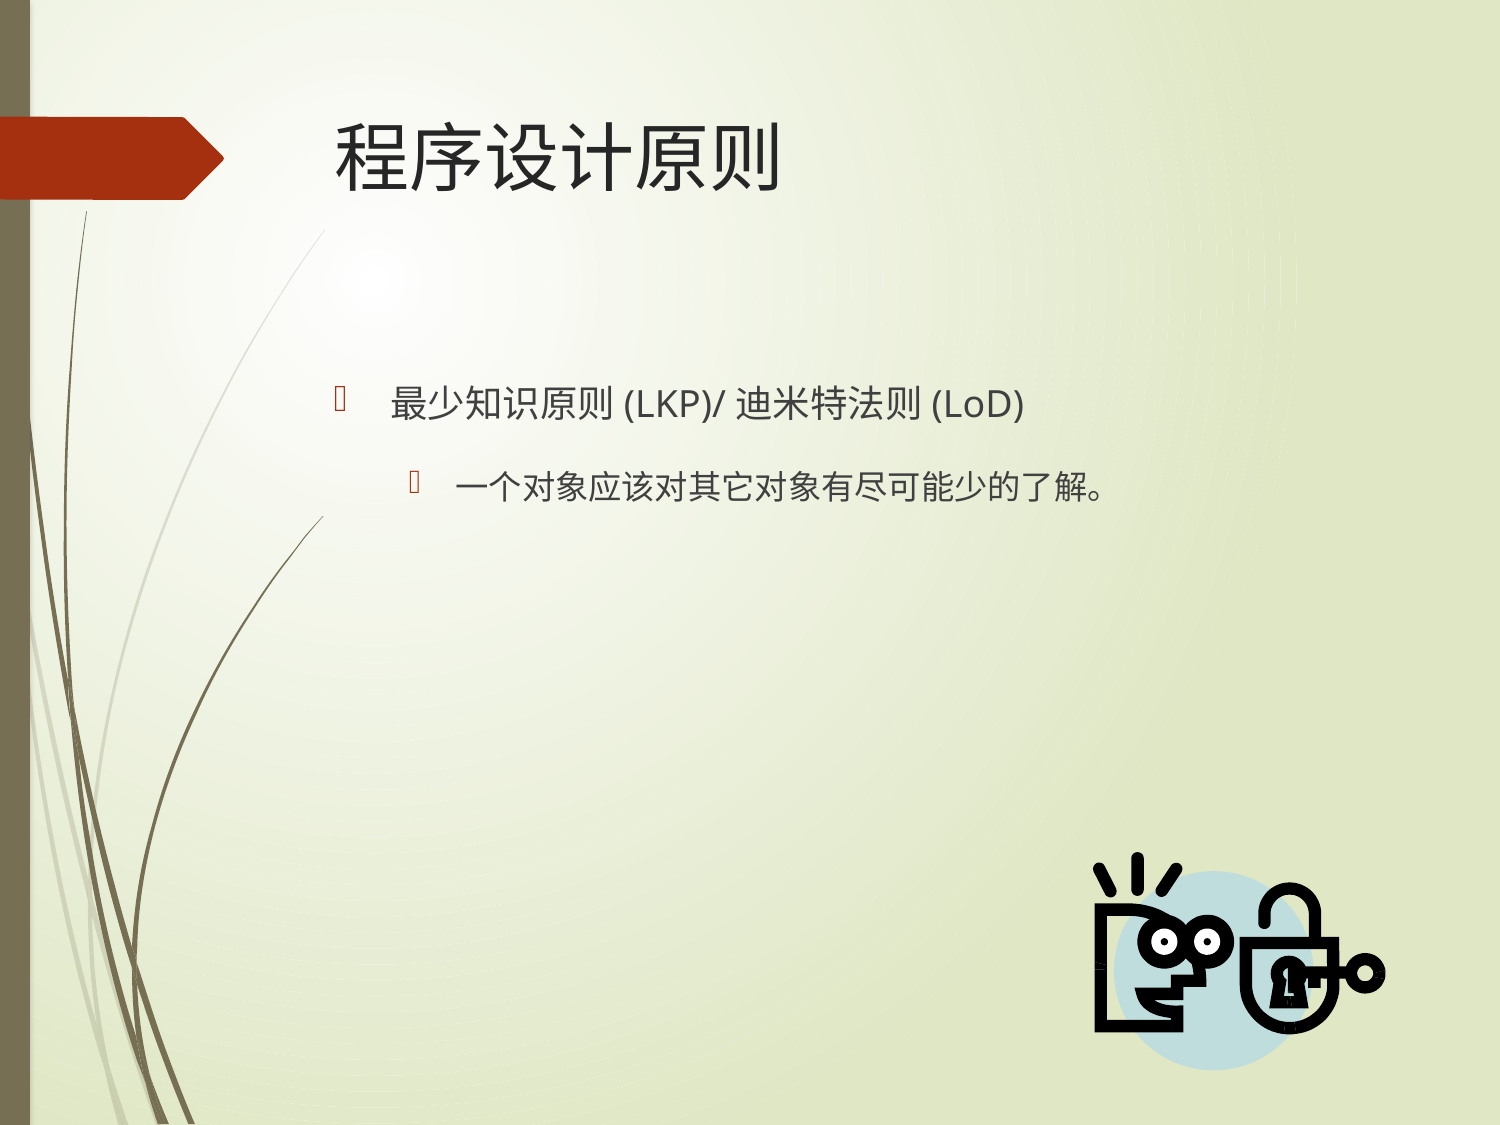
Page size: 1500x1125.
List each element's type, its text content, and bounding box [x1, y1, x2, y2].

picture [1091, 851, 1386, 1071]
title 程序设计原则 [319, 102, 1400, 313]
list 最少知识原则(LKP)/迪米特法则(LoD) 一个对象应该对其它对象有尽可能少的了解。 [318, 350, 1400, 970]
